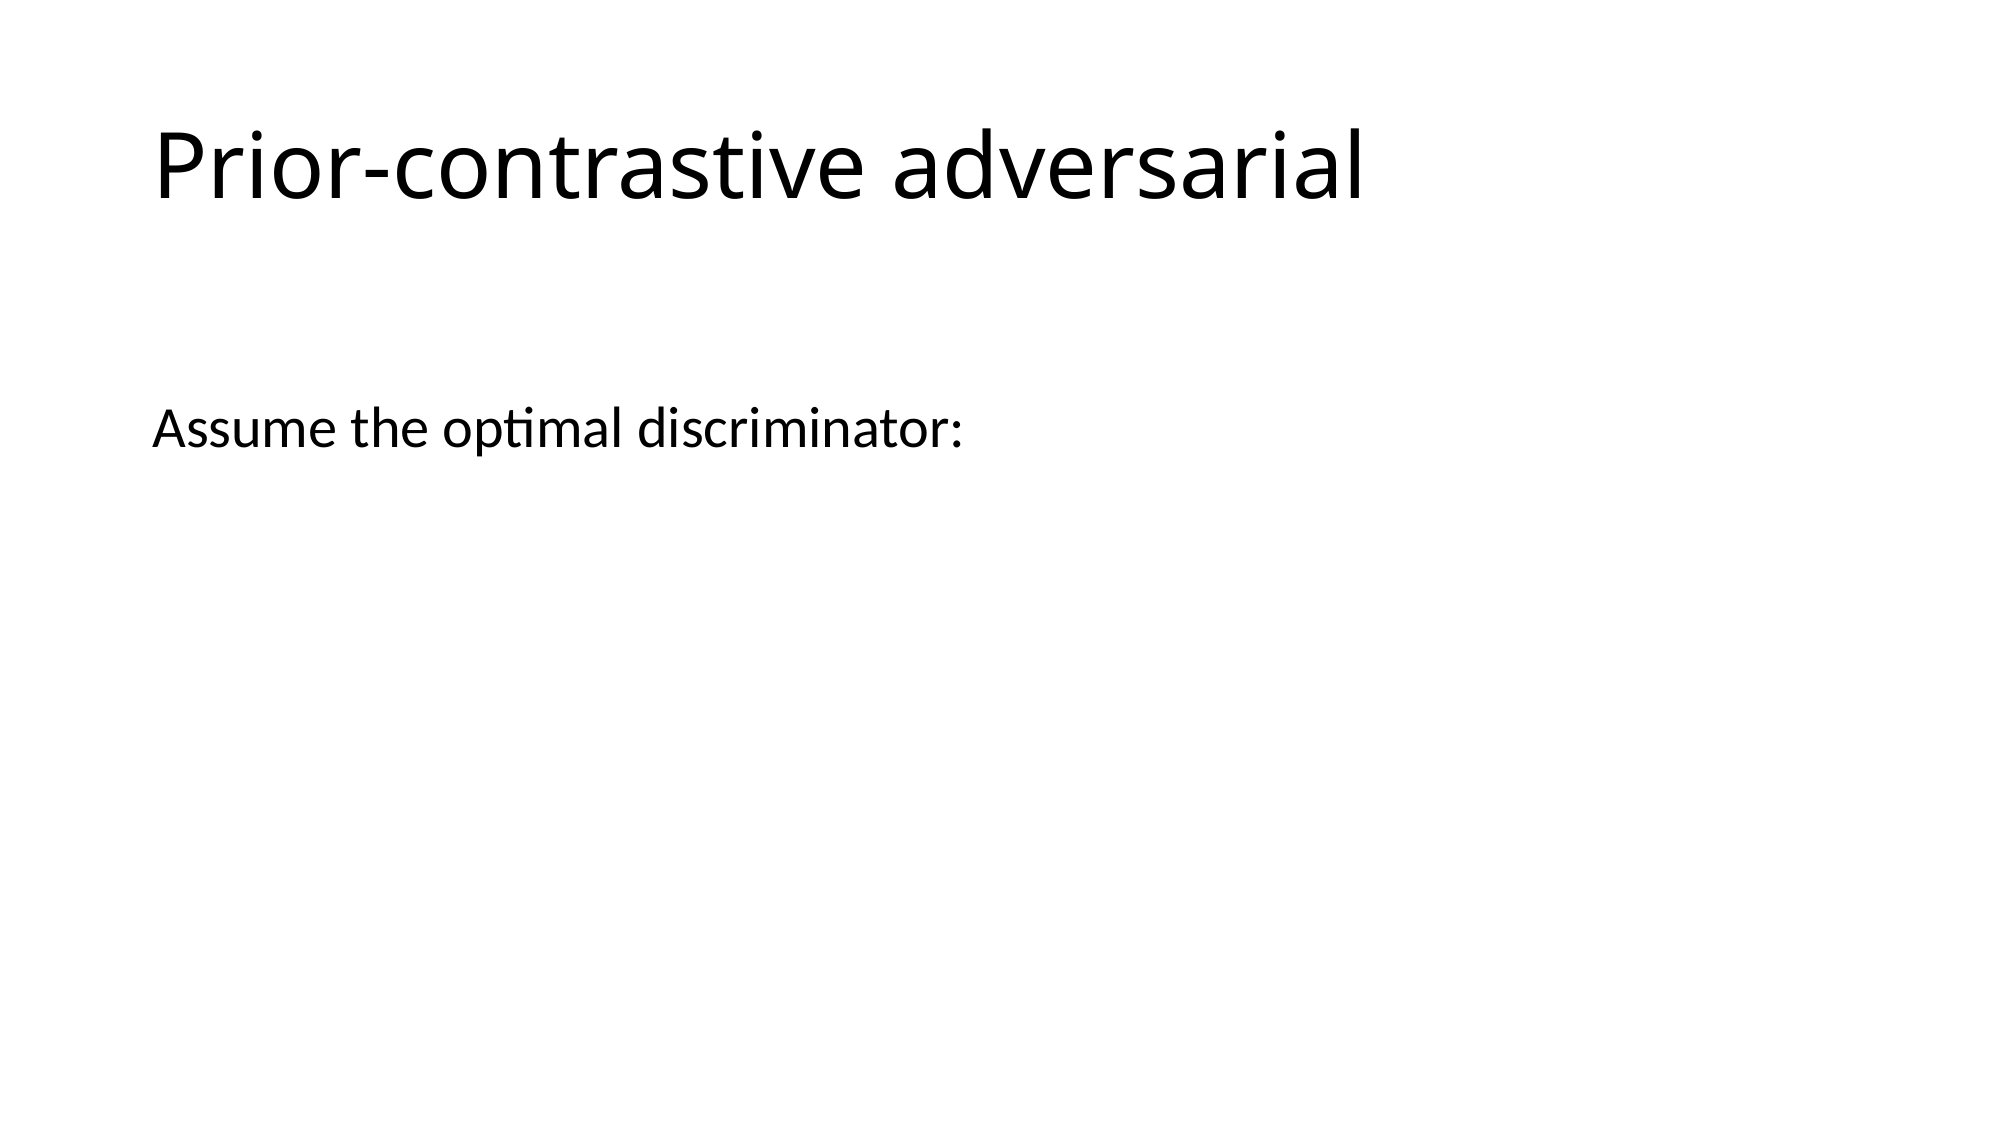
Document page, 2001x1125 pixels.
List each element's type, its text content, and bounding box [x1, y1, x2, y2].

title Prior-contrastive adversarial [137, 59, 1863, 278]
